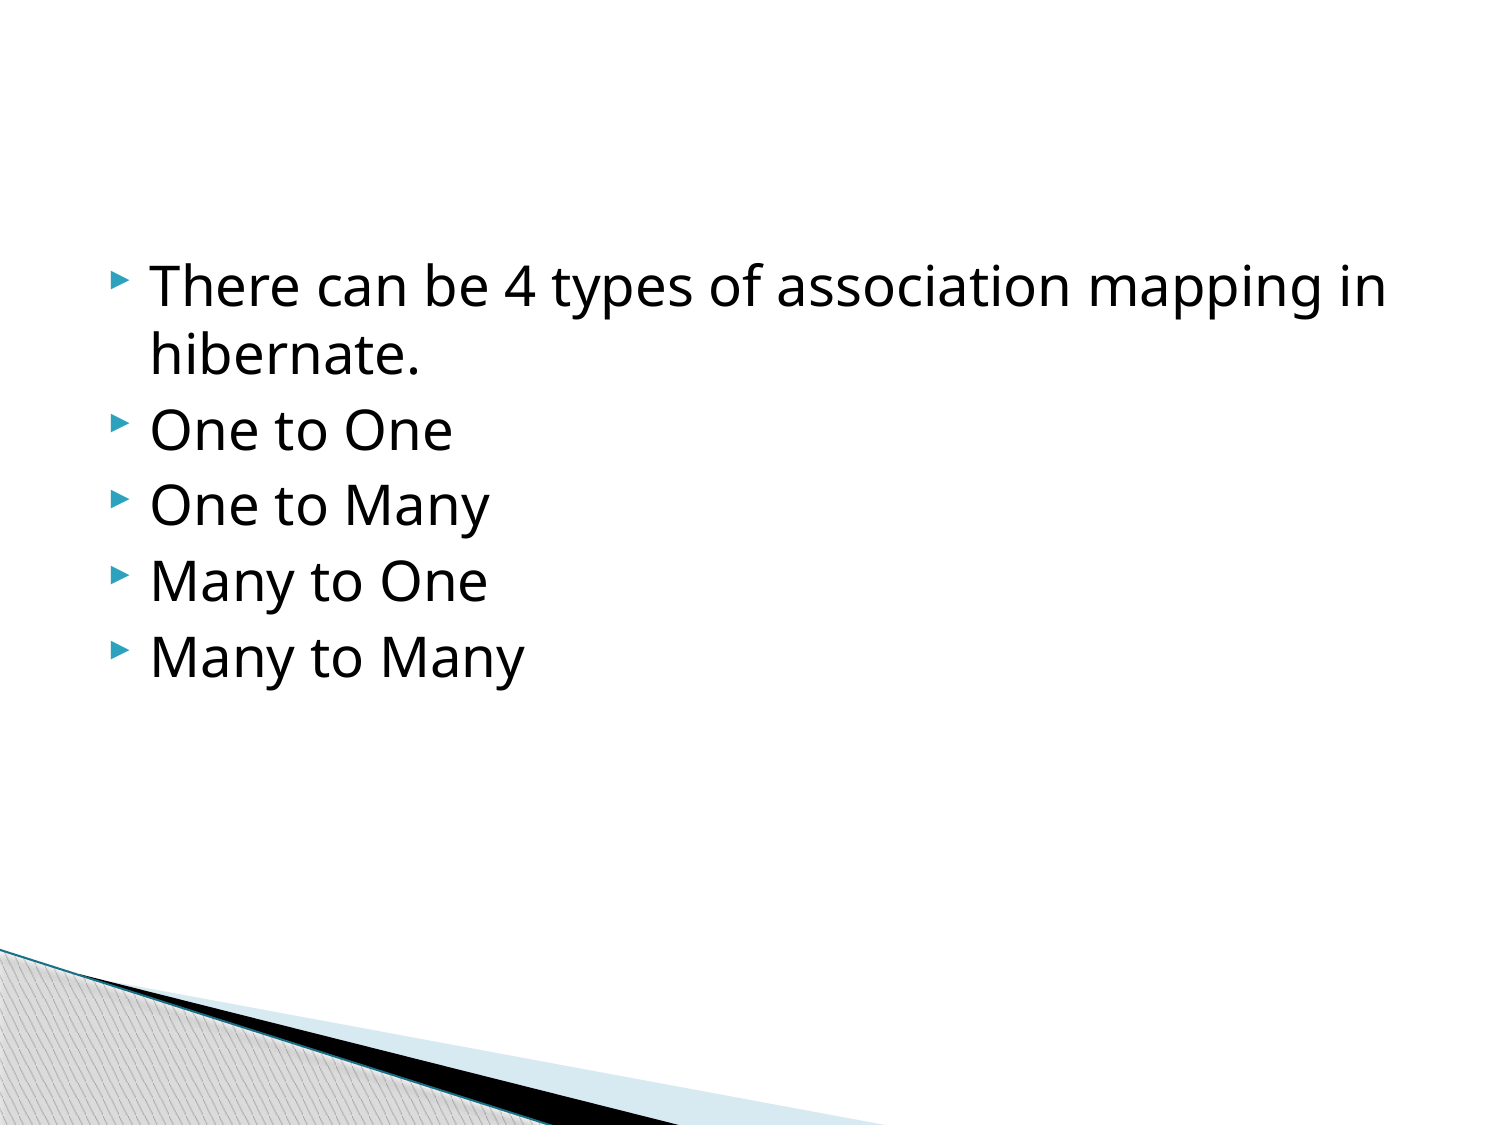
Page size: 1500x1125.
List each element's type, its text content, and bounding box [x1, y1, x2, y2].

list There can be 4 types of association mapping in hibernate. One to One One to Many Many to One Many to Many [75, 243, 1425, 986]
